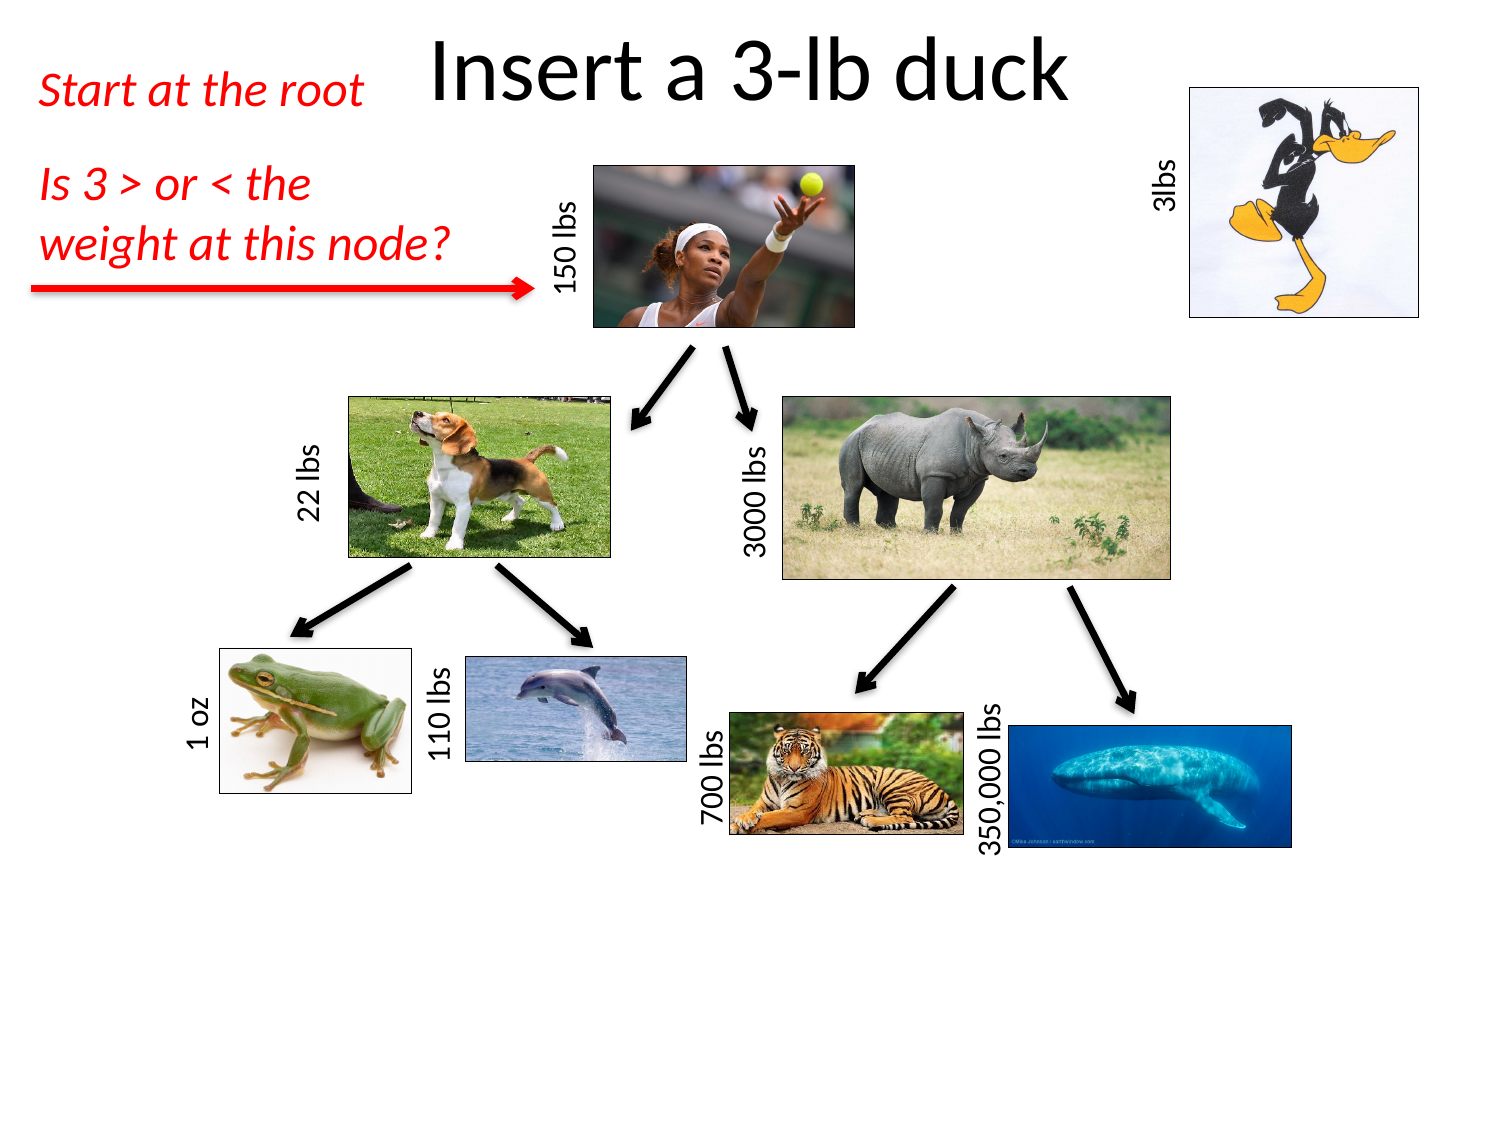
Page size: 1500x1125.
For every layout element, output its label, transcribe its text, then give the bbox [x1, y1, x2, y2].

text_box Is 3 > or < the weight at this node? [23, 143, 467, 279]
text_box Start at the root [23, 48, 380, 124]
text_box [1133, 87, 1419, 318]
title Insert a 3-lb duck [75, 0, 1425, 158]
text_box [167, 164, 1292, 882]
